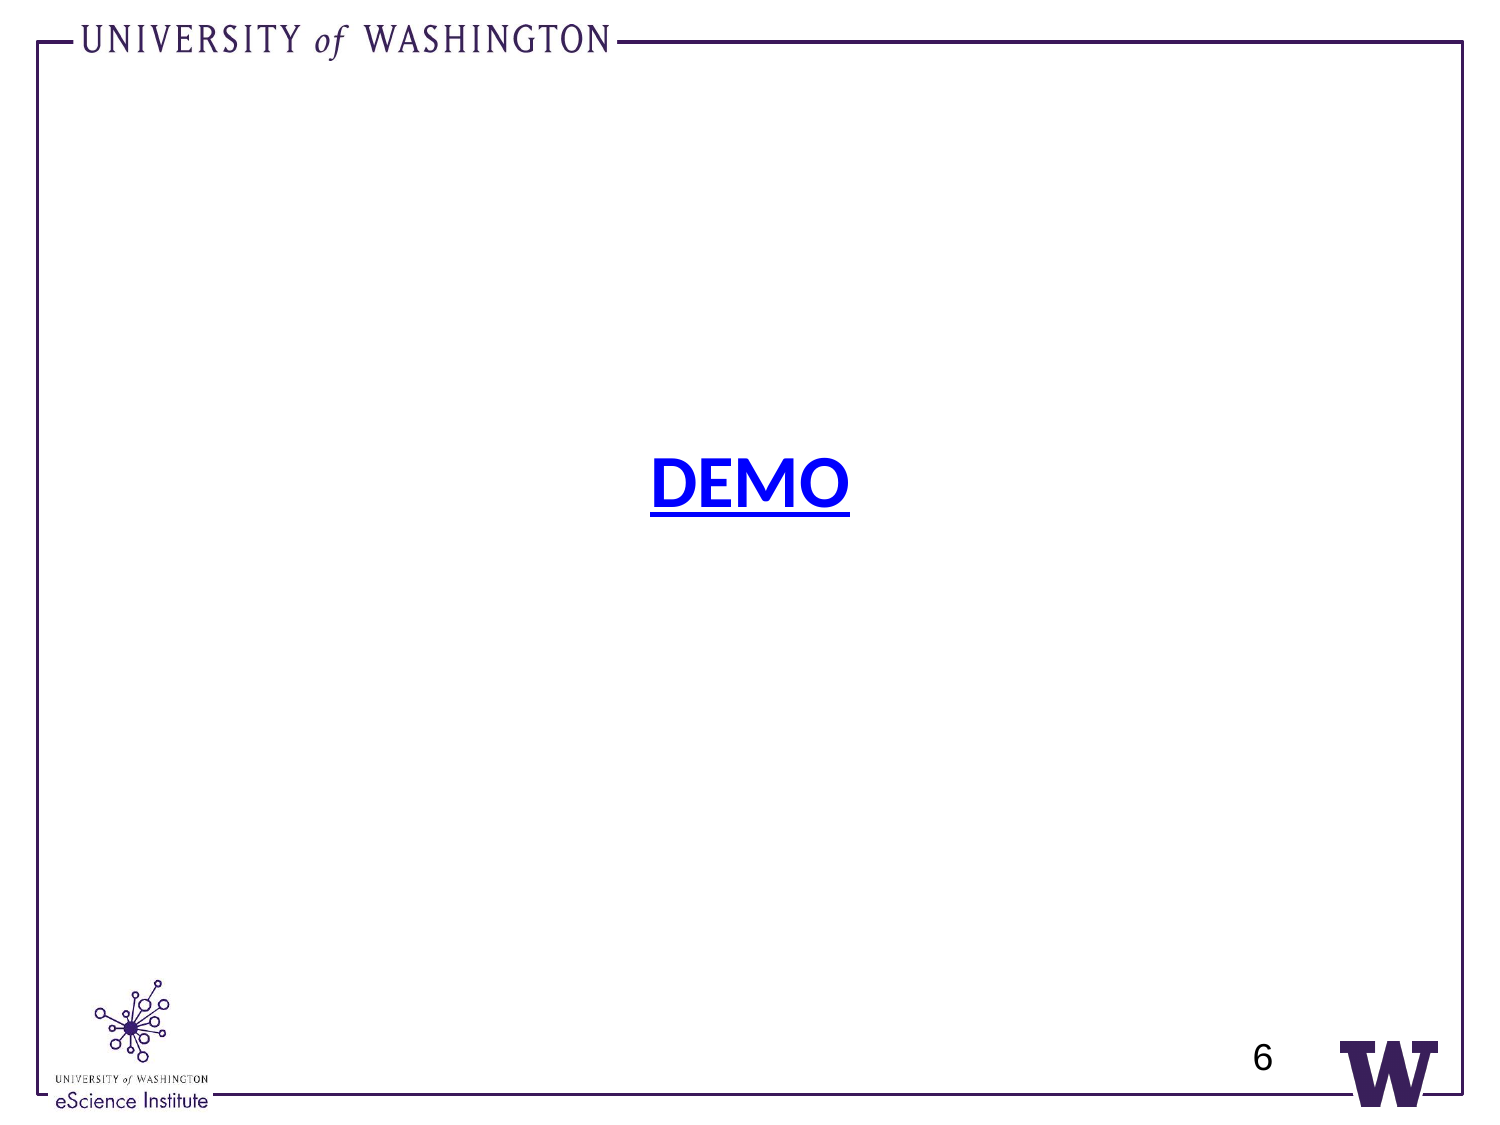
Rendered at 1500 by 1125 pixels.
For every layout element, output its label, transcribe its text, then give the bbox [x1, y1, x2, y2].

slide_number 6 [1237, 1025, 1325, 1085]
picture [1340, 1041, 1438, 1107]
title DEMO [75, 425, 1425, 563]
picture [81, 24, 609, 61]
picture [48, 978, 213, 1113]
